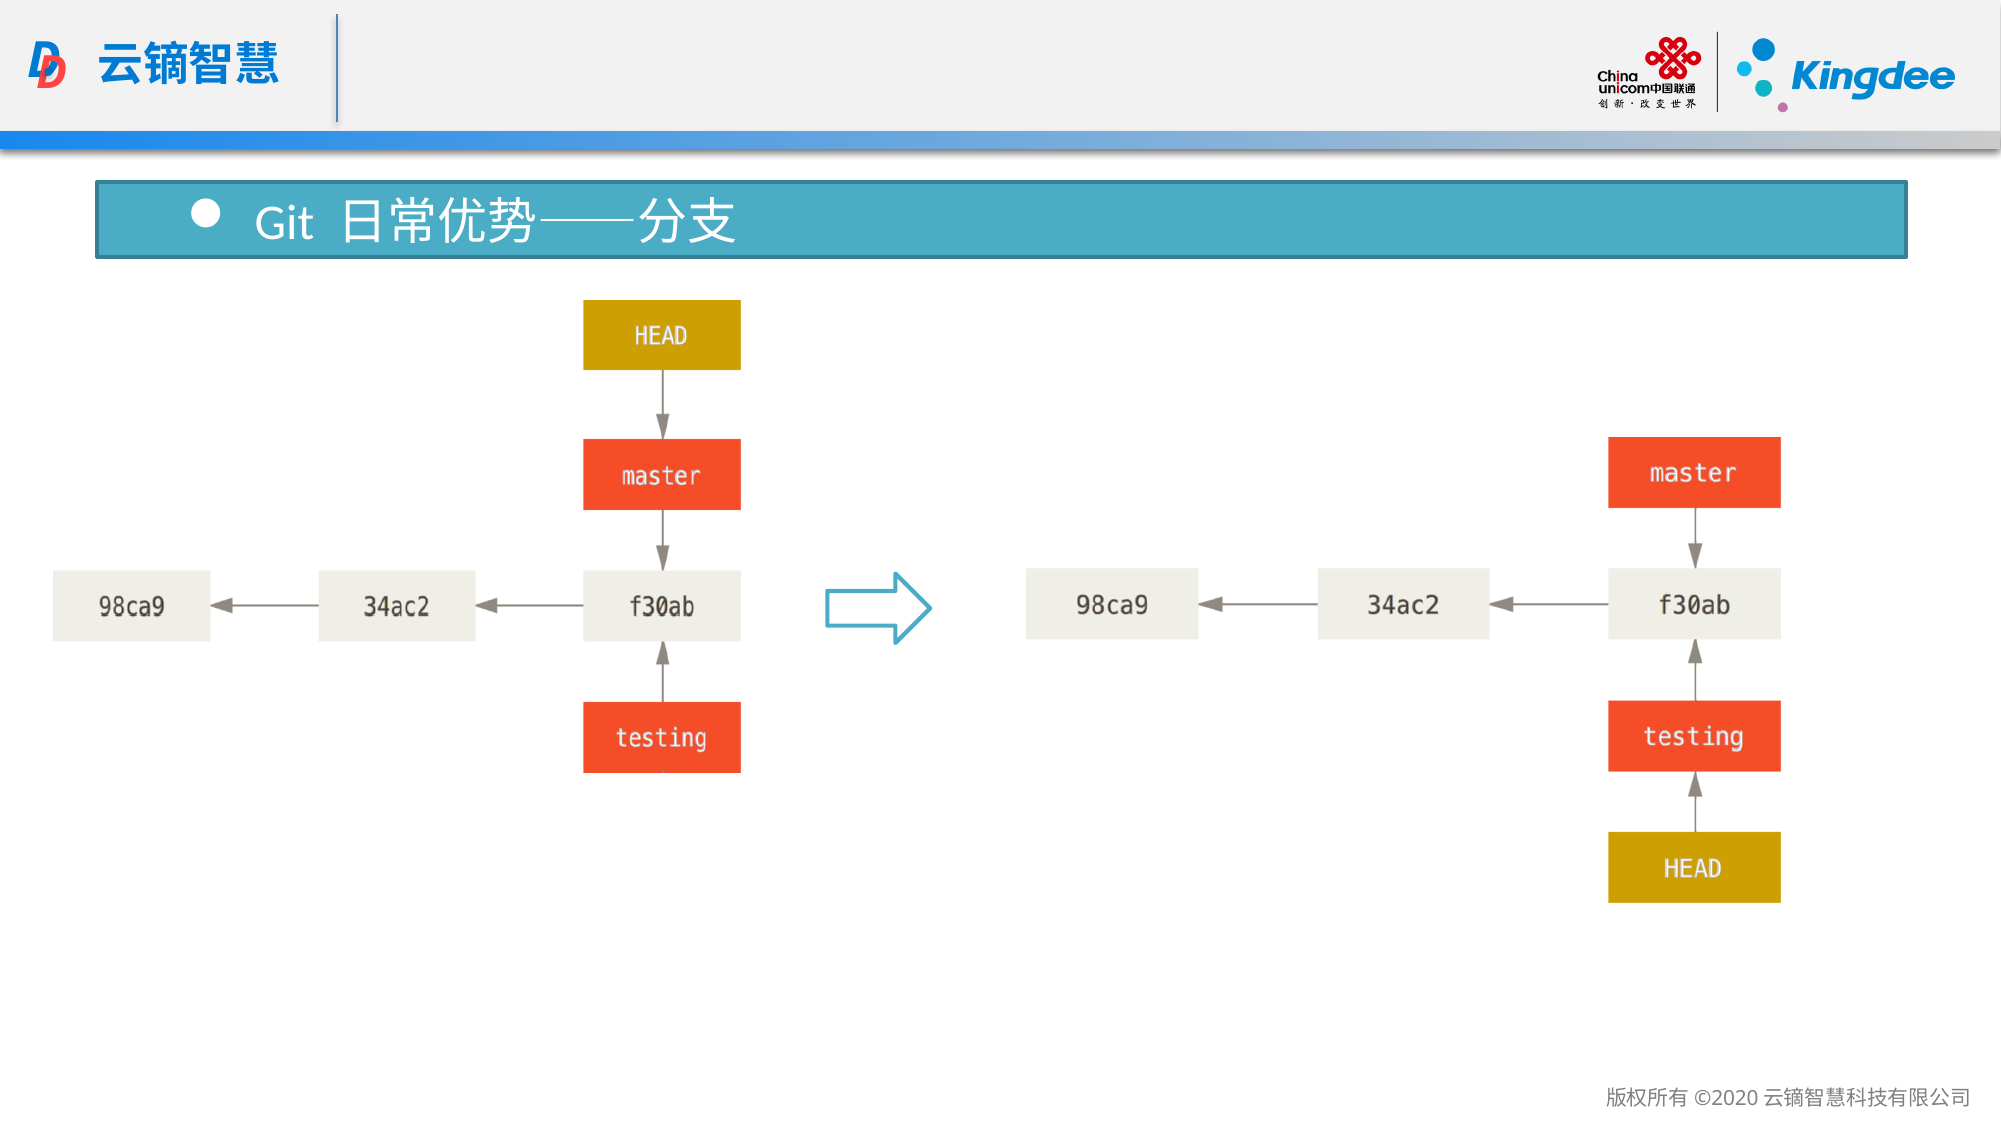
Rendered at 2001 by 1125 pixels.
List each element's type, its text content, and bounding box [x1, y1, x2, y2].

picture [52, 300, 742, 773]
picture [1586, 24, 1965, 119]
picture [1026, 437, 1783, 906]
text_box Git 日常优势——分支 [95, 180, 1908, 259]
text_box [825, 571, 933, 645]
